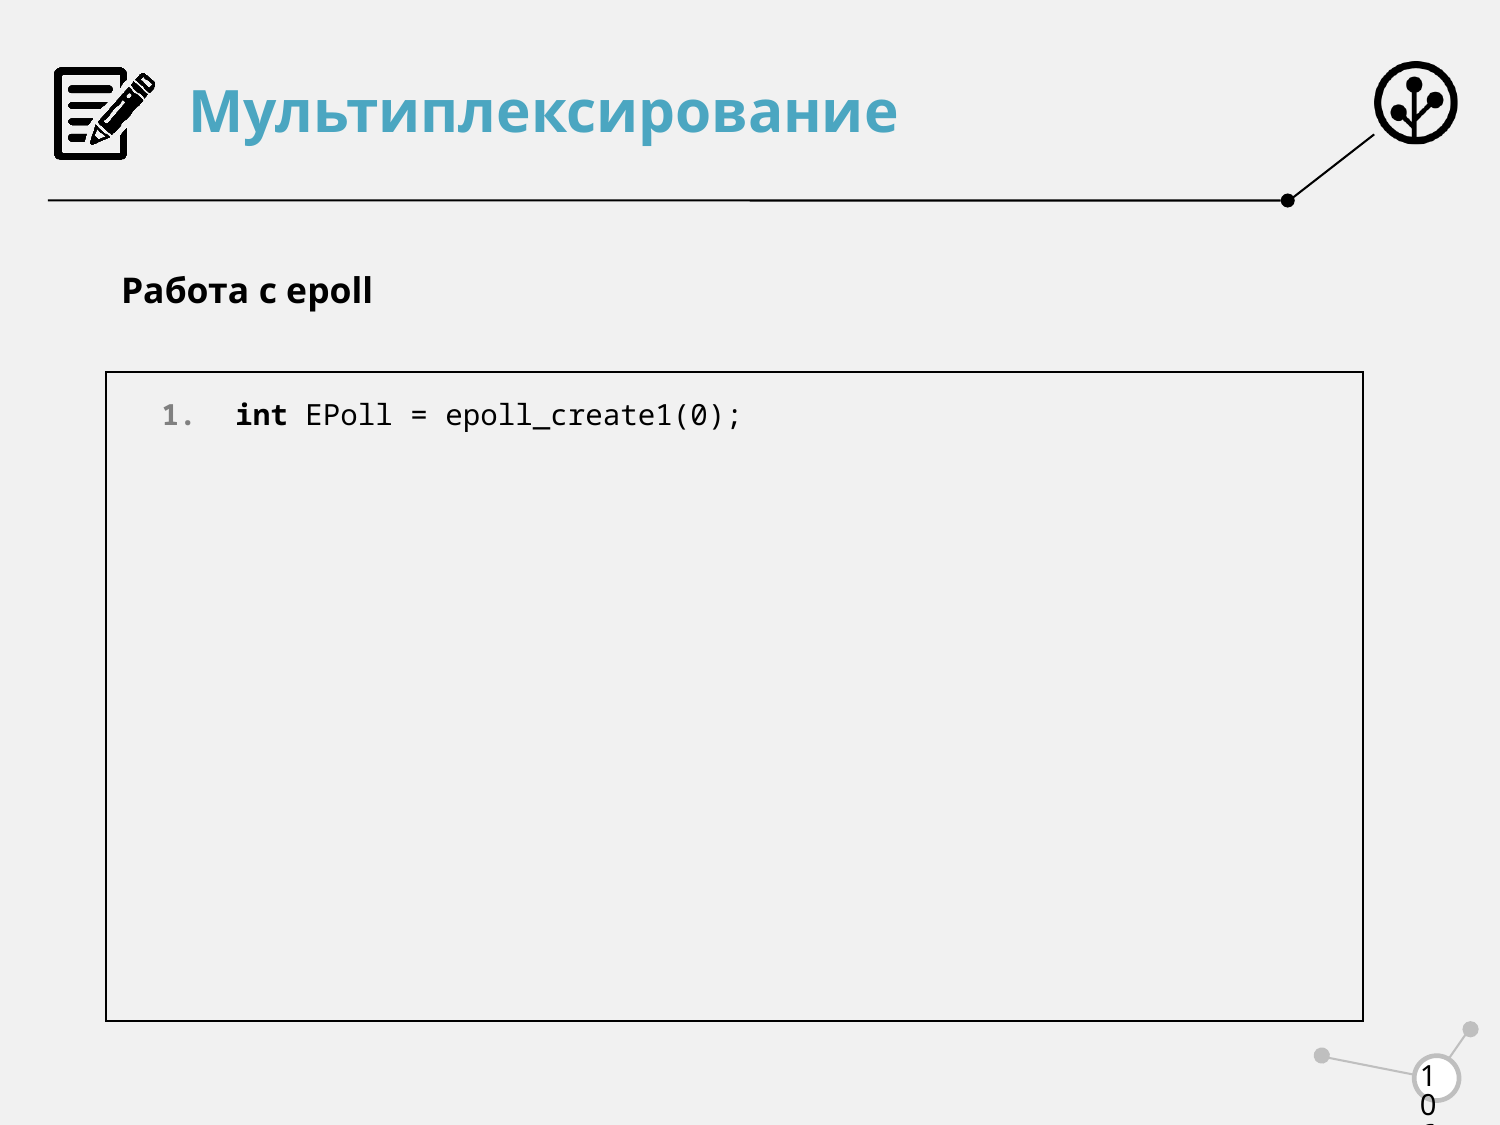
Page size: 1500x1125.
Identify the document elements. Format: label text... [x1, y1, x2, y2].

title Мультиплексирование [173, 42, 1281, 185]
slide_number 106 [1404, 1047, 1468, 1108]
list Работа с epoll [106, 241, 1364, 343]
picture [1363, 24, 1464, 185]
list int EPoll = epoll_create1(0); [146, 395, 1339, 1000]
